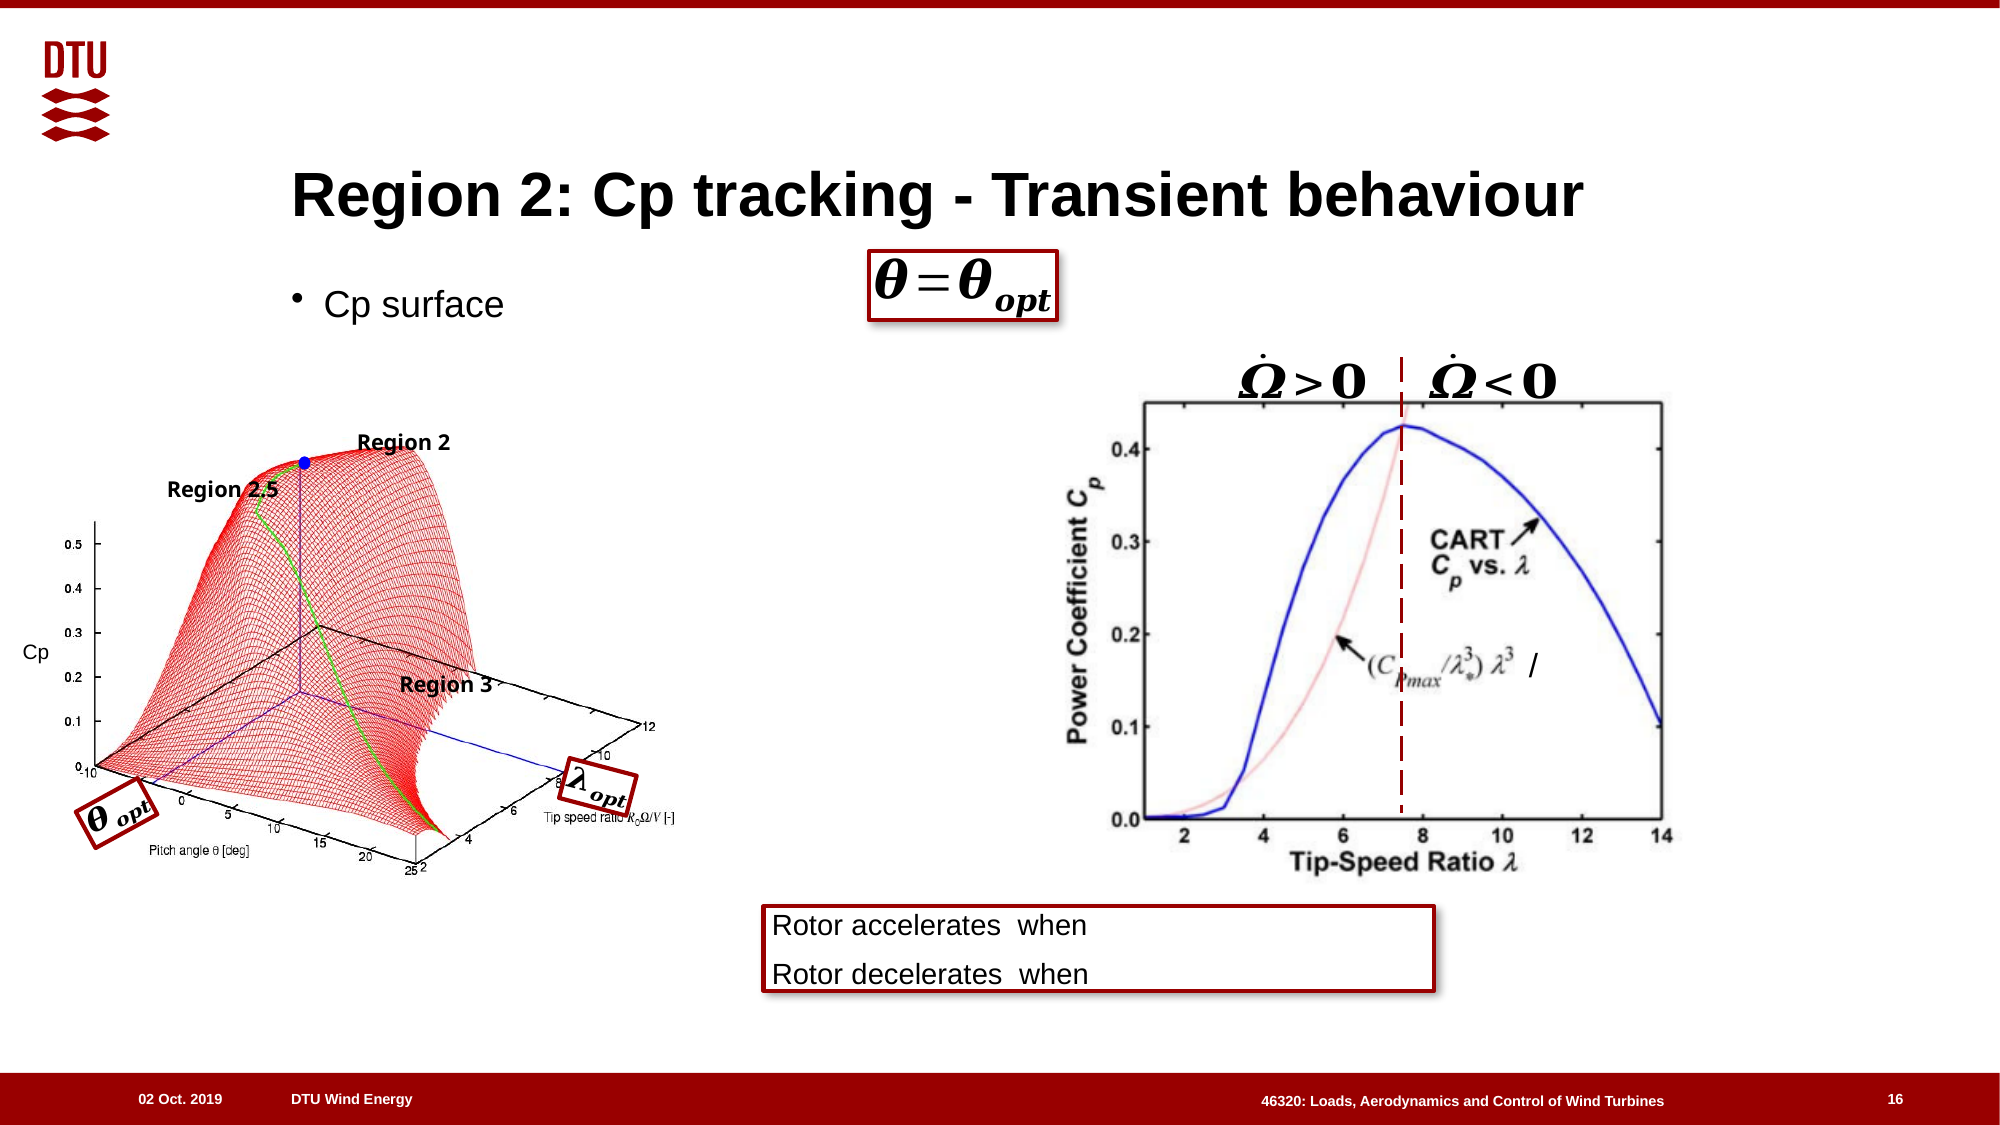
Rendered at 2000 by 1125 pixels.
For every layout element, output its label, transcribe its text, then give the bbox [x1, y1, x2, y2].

picture [1040, 375, 1687, 902]
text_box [2, 420, 732, 918]
list Cp surface [291, 279, 1819, 1026]
title Region 2: Cp tracking - Transient behaviour [291, 69, 1819, 230]
slide_number 16 [1887, 1073, 1959, 1125]
